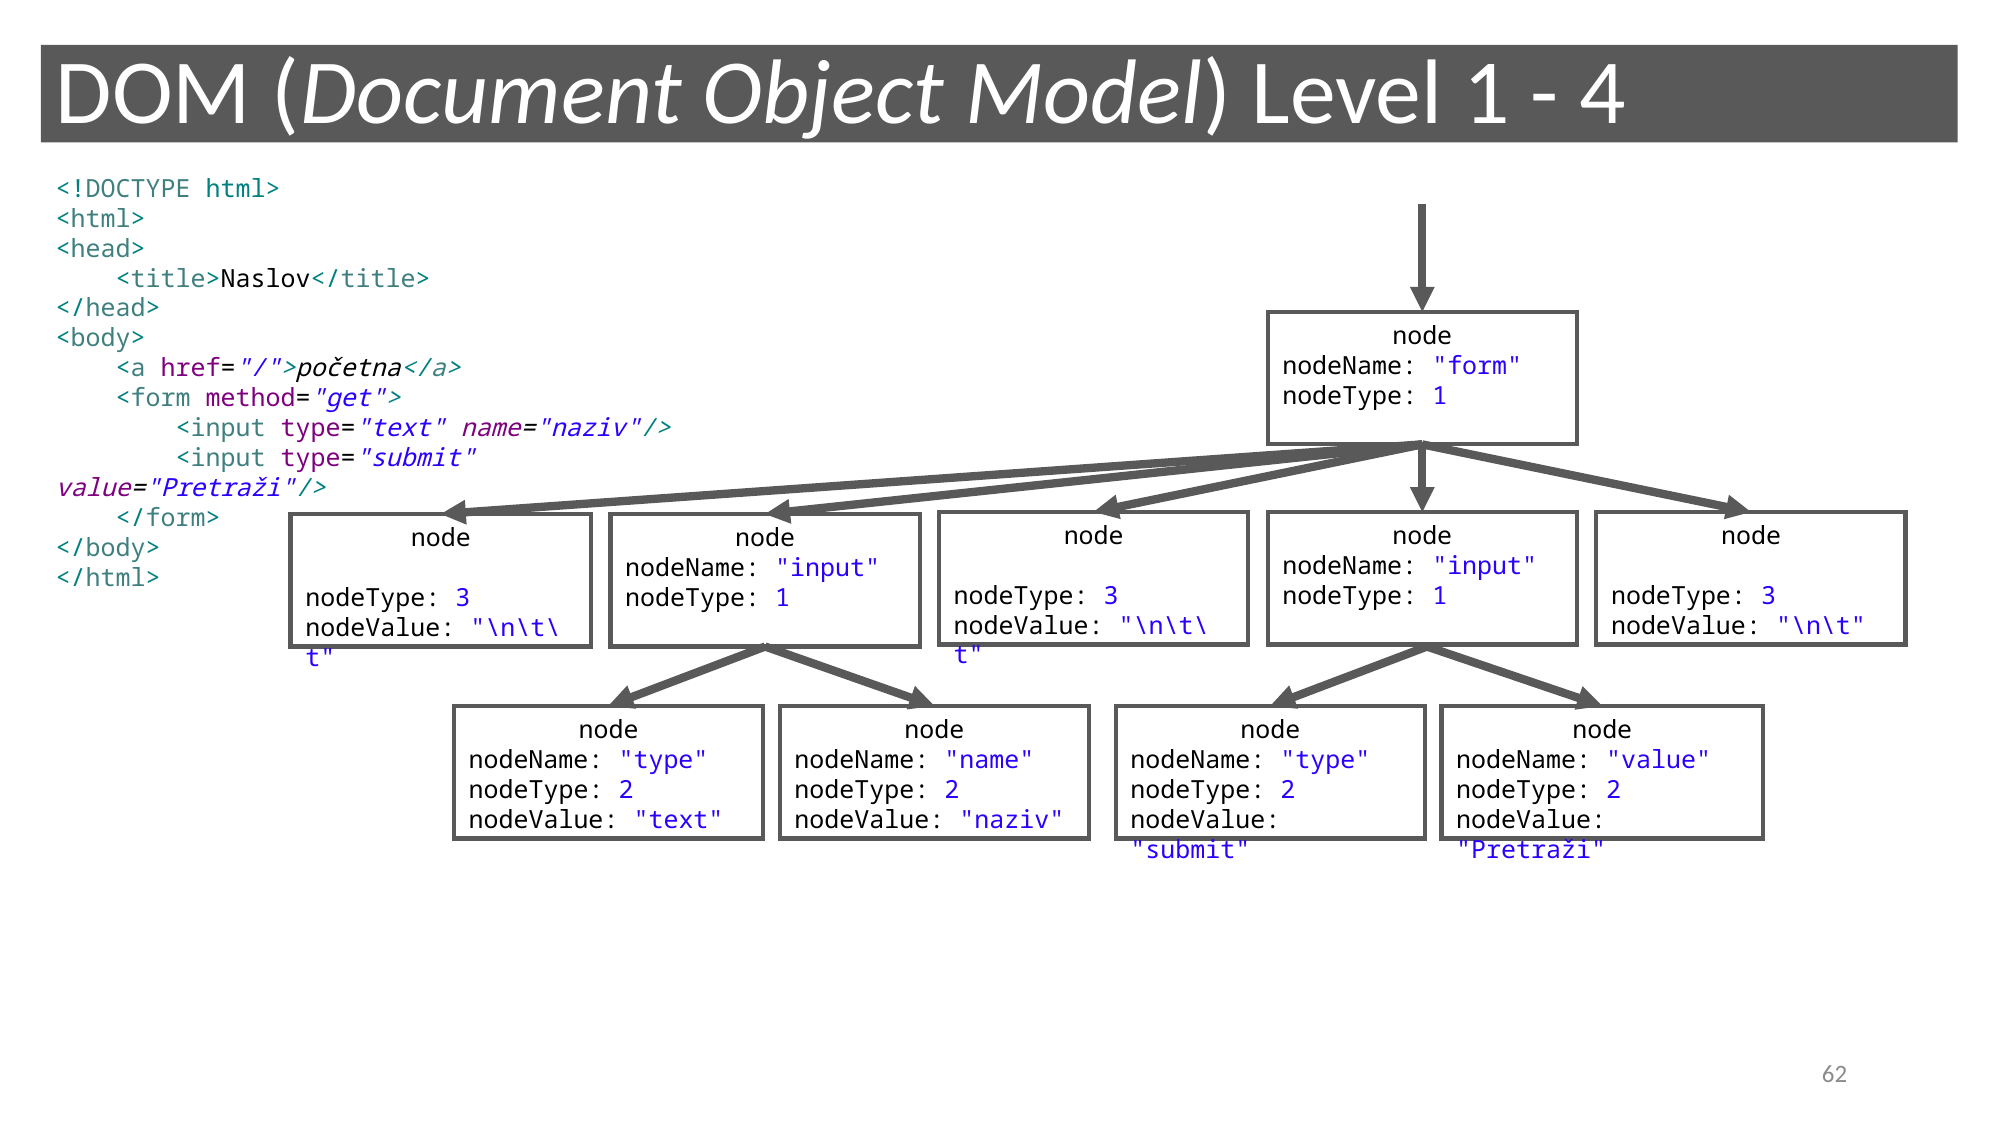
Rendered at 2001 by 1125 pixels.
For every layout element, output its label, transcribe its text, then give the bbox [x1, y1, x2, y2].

title DOM (Document Object Model) Level 1 - 4 [40, 44, 1958, 143]
text_box node nodeName: "input" nodeType: 1 [609, 514, 921, 646]
text_box node nodeName: "value" nodeType: 2 nodeValue: "Pretraži" [1441, 705, 1764, 839]
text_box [1426, 646, 1603, 706]
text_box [1093, 444, 1422, 512]
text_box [440, 444, 765, 514]
text_box <!DOCTYPE html> <html> <head> <title>Naslov</title> </head> <body> <a href="/">početna</a> <form method="get"> <input type="text" name="naziv"/> <input type="submit" value="Pretraži"/> </form> </body> </html> [40, 164, 730, 599]
text_box node nodeName: "input" nodeType: 1 [1267, 512, 1578, 646]
text_box node nodeName: "name" nodeType: 2 nodeValue: "naziv" [779, 705, 1090, 839]
text_box node nodeType: 3 nodeValue: "\n\t\t" [938, 514, 1249, 645]
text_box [1270, 646, 1426, 706]
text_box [1422, 444, 1751, 512]
text_box node nodeType: 3 nodeValue: "\n\t\t" [290, 513, 592, 648]
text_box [765, 646, 935, 706]
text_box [608, 646, 765, 706]
slide_number 62 [1412, 1042, 1863, 1103]
text_box node nodeName: "type" nodeType: 2 nodeValue: "text" [453, 705, 764, 839]
text_box node nodeName: "type" nodeType: 2 nodeValue: "submit" [1115, 705, 1426, 839]
text_box node nodeType: 3 nodeValue: "\n\t" [1595, 511, 1907, 646]
text_box node nodeName: "form" nodeType: 1 [1267, 311, 1578, 444]
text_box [765, 444, 1423, 514]
